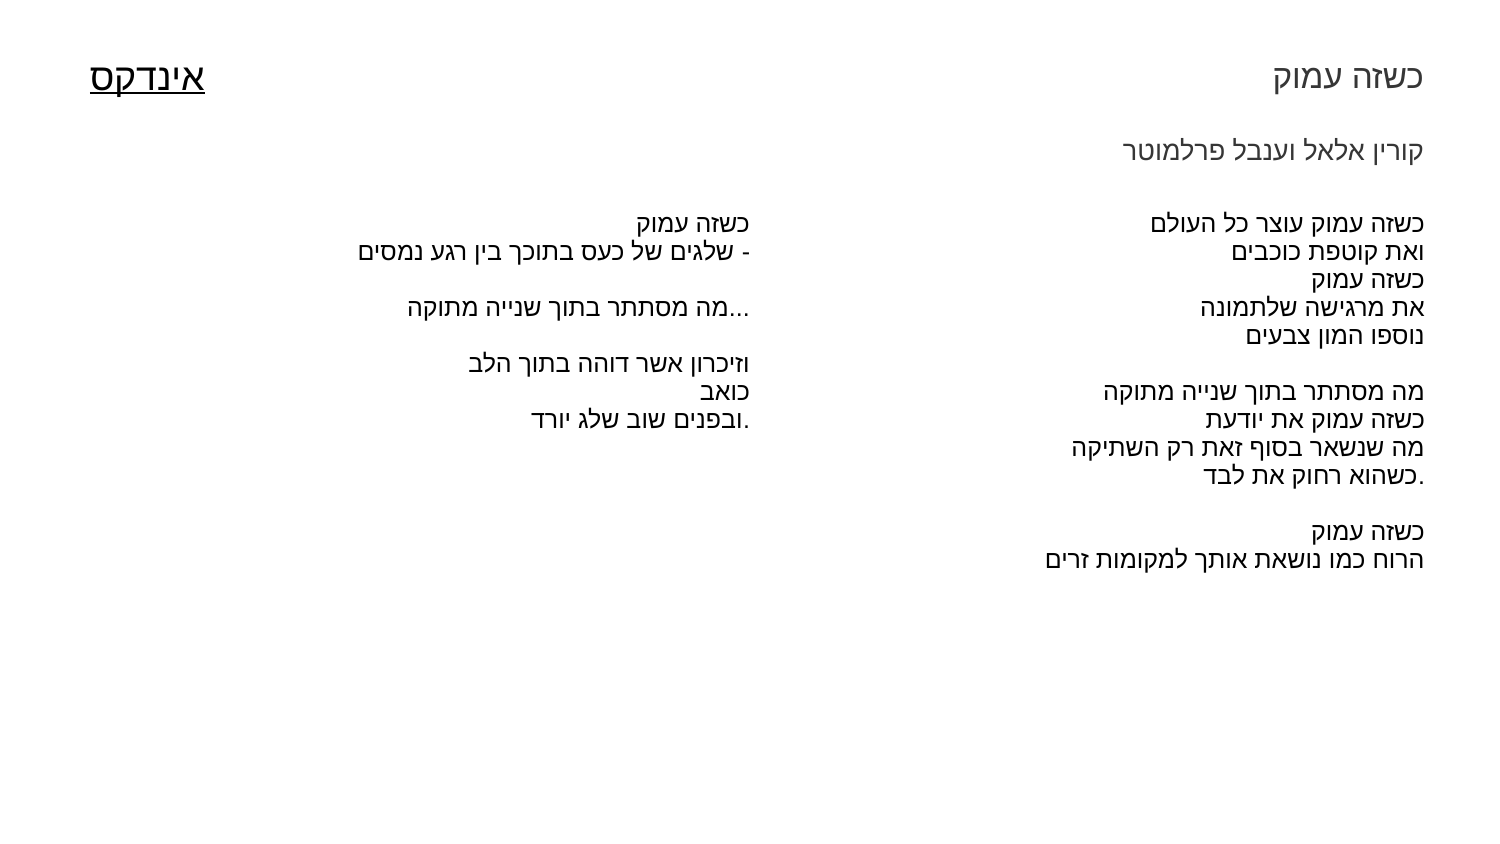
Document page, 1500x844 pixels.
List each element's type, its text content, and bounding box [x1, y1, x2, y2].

table_header כשזה עמוק שלגים של כעס בתוכך בין רגע נמסים - מה מסתתר בתוך שנייה מתוקה... וזיכרון אשר דוהה בתוך הלב כואב ובפנים שוב שלג יורד. [75, 210, 750, 810]
table_header כשזה עמוק עוצר כל העולם ואת קוטפת כוכבים כשזה עמוק את מרגישה שלתמונה נוספו המון צבעים מה מסתתר בתוך שנייה מתוקה כשזה עמוק את יודעת מה שנשאר בסוף זאת רק השתיקה כשהוא רחוק את לבד. כשזה עמוק הרוח כמו נושאת אותך למקומות זרים [750, 210, 1425, 810]
